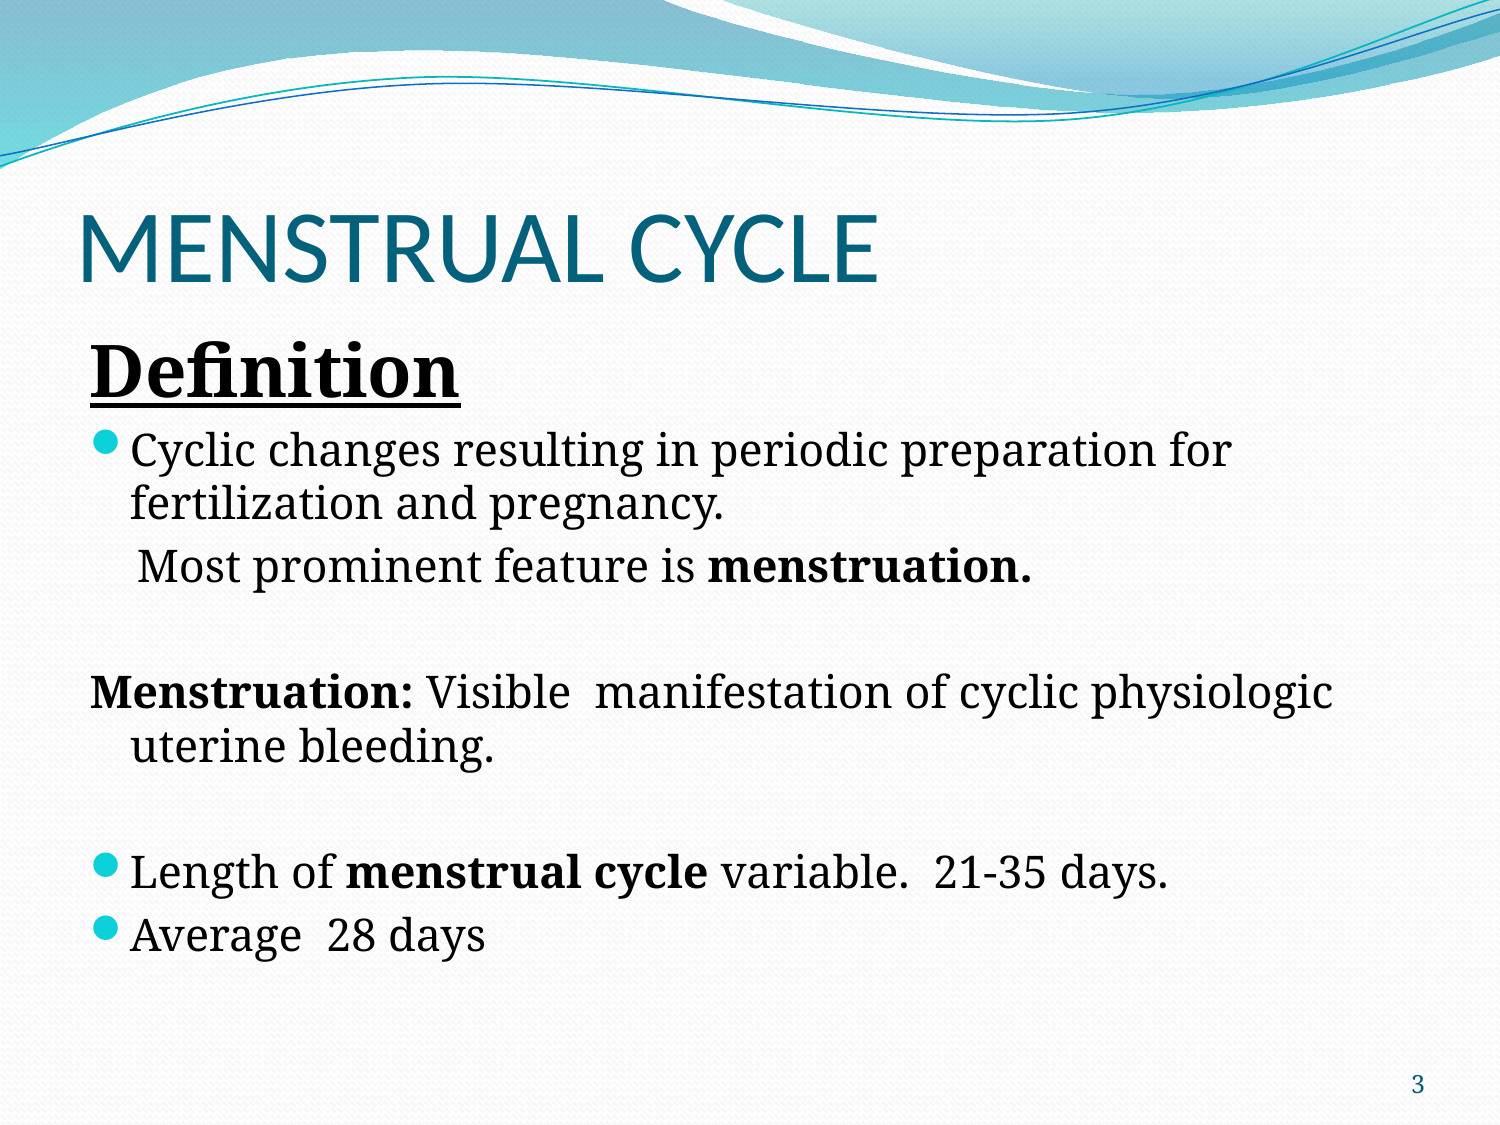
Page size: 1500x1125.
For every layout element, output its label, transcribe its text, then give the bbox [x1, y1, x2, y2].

list Definition Cyclic changes resulting in periodic preparation for fertilization and pregnancy. Most prominent feature is menstruation. Menstruation: Visible manifestation of cyclic physiologic uterine bleeding. Length of menstrual cycle variable. 21-35 days. Average 28 days [75, 317, 1425, 1038]
slide_number 3 [1299, 1042, 1425, 1103]
title MENSTRUAL CYCLE [75, 115, 1425, 303]
